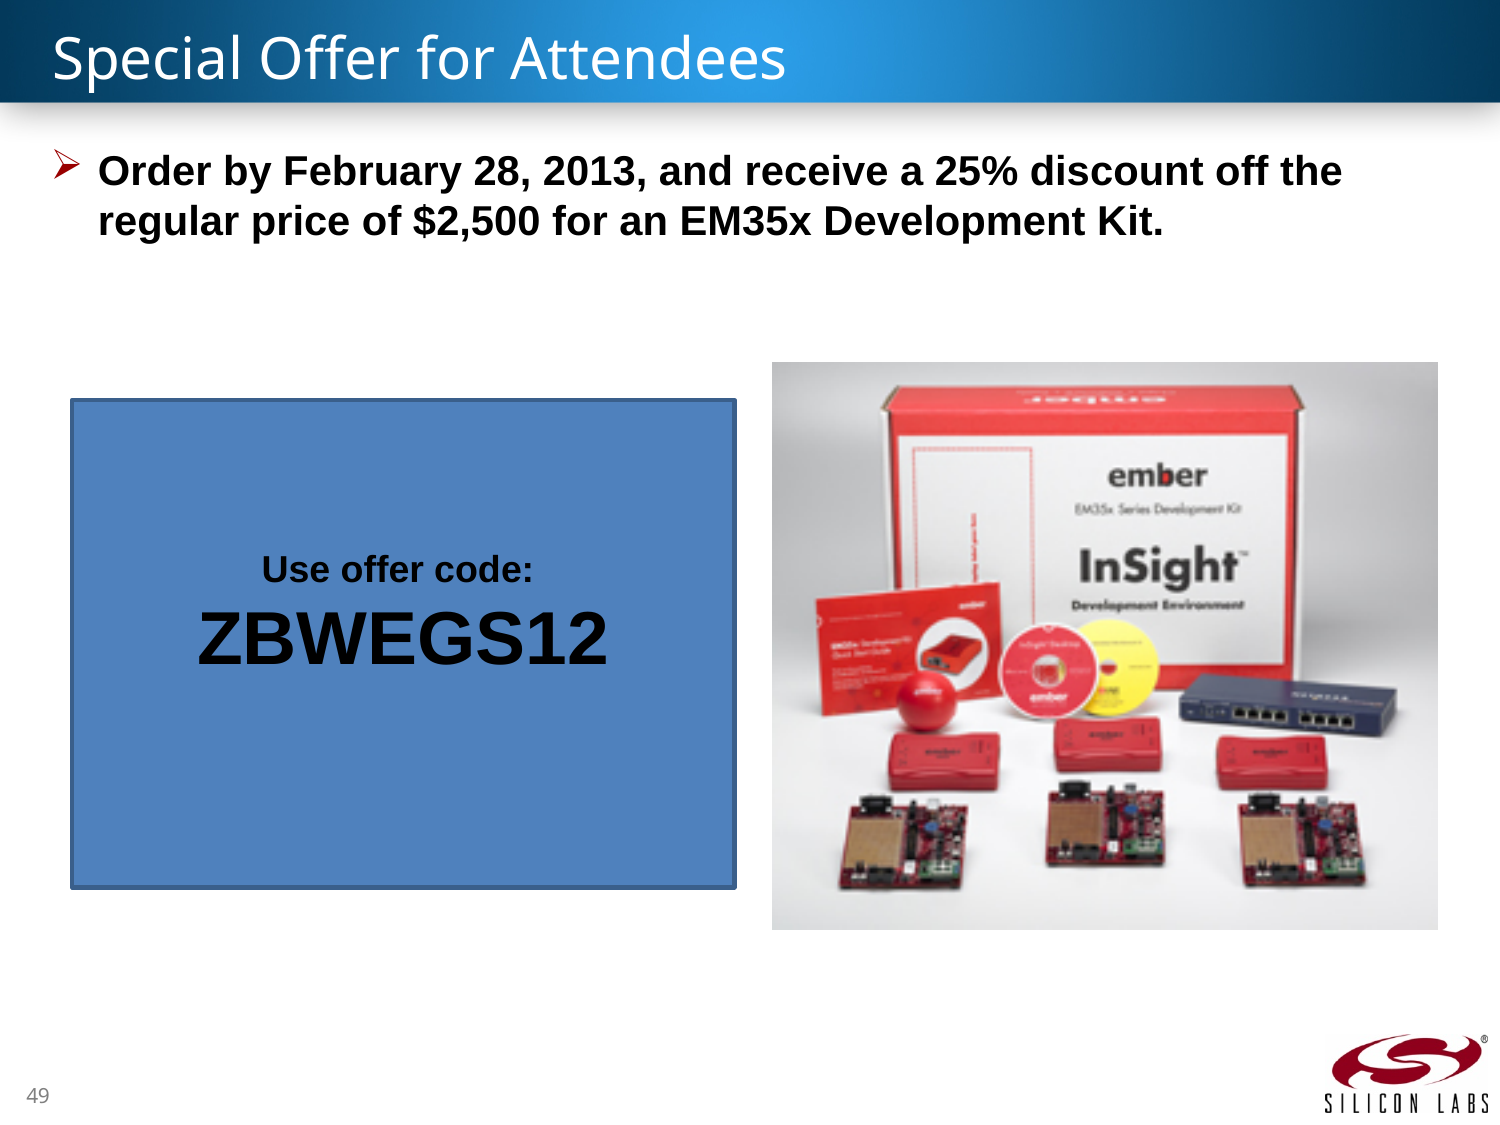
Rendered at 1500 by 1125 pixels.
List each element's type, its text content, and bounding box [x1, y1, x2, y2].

picture [771, 362, 1438, 930]
picture [0, 0, 1500, 188]
picture [1325, 1034, 1488, 1113]
text_box [70, 398, 737, 890]
list Order by February 28, 2013, and receive a 25% discount off the regular price of $2,500 for an EM35x Development Kit. [37, 137, 1462, 1076]
text_box Use offer code: ZBWEGS12 [72, 537, 735, 778]
title Special Offer for Attendees [36, 0, 1462, 113]
